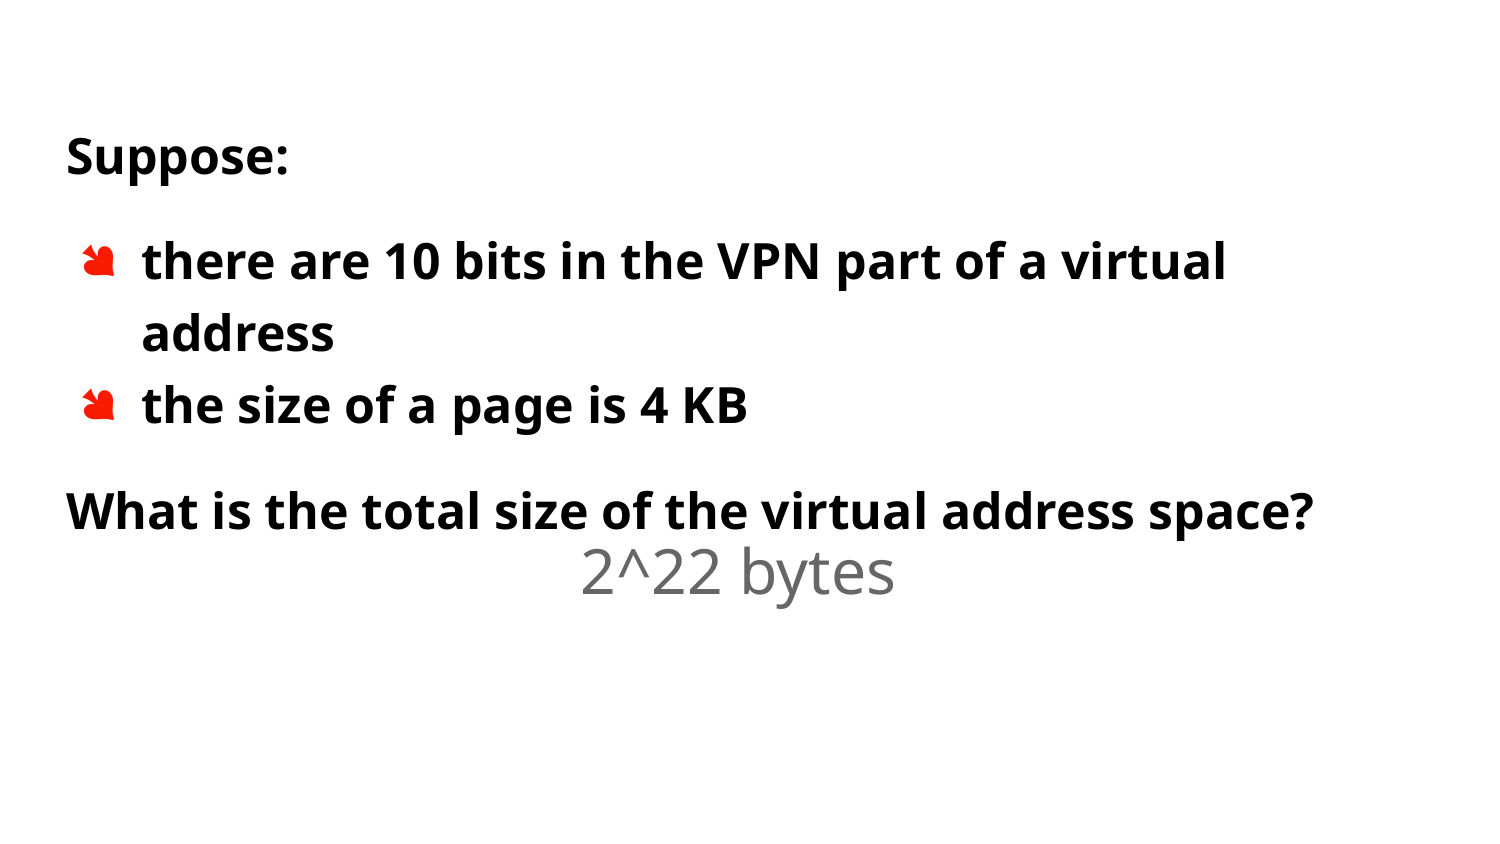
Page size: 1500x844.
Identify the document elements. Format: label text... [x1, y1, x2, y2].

text_box 2^22 bytes [542, 516, 935, 733]
list Suppose: there are 10 bits in the VPN part of a virtual address the size of a page is 4 KB What is the total size of the virtual address space? [51, 37, 1449, 599]
